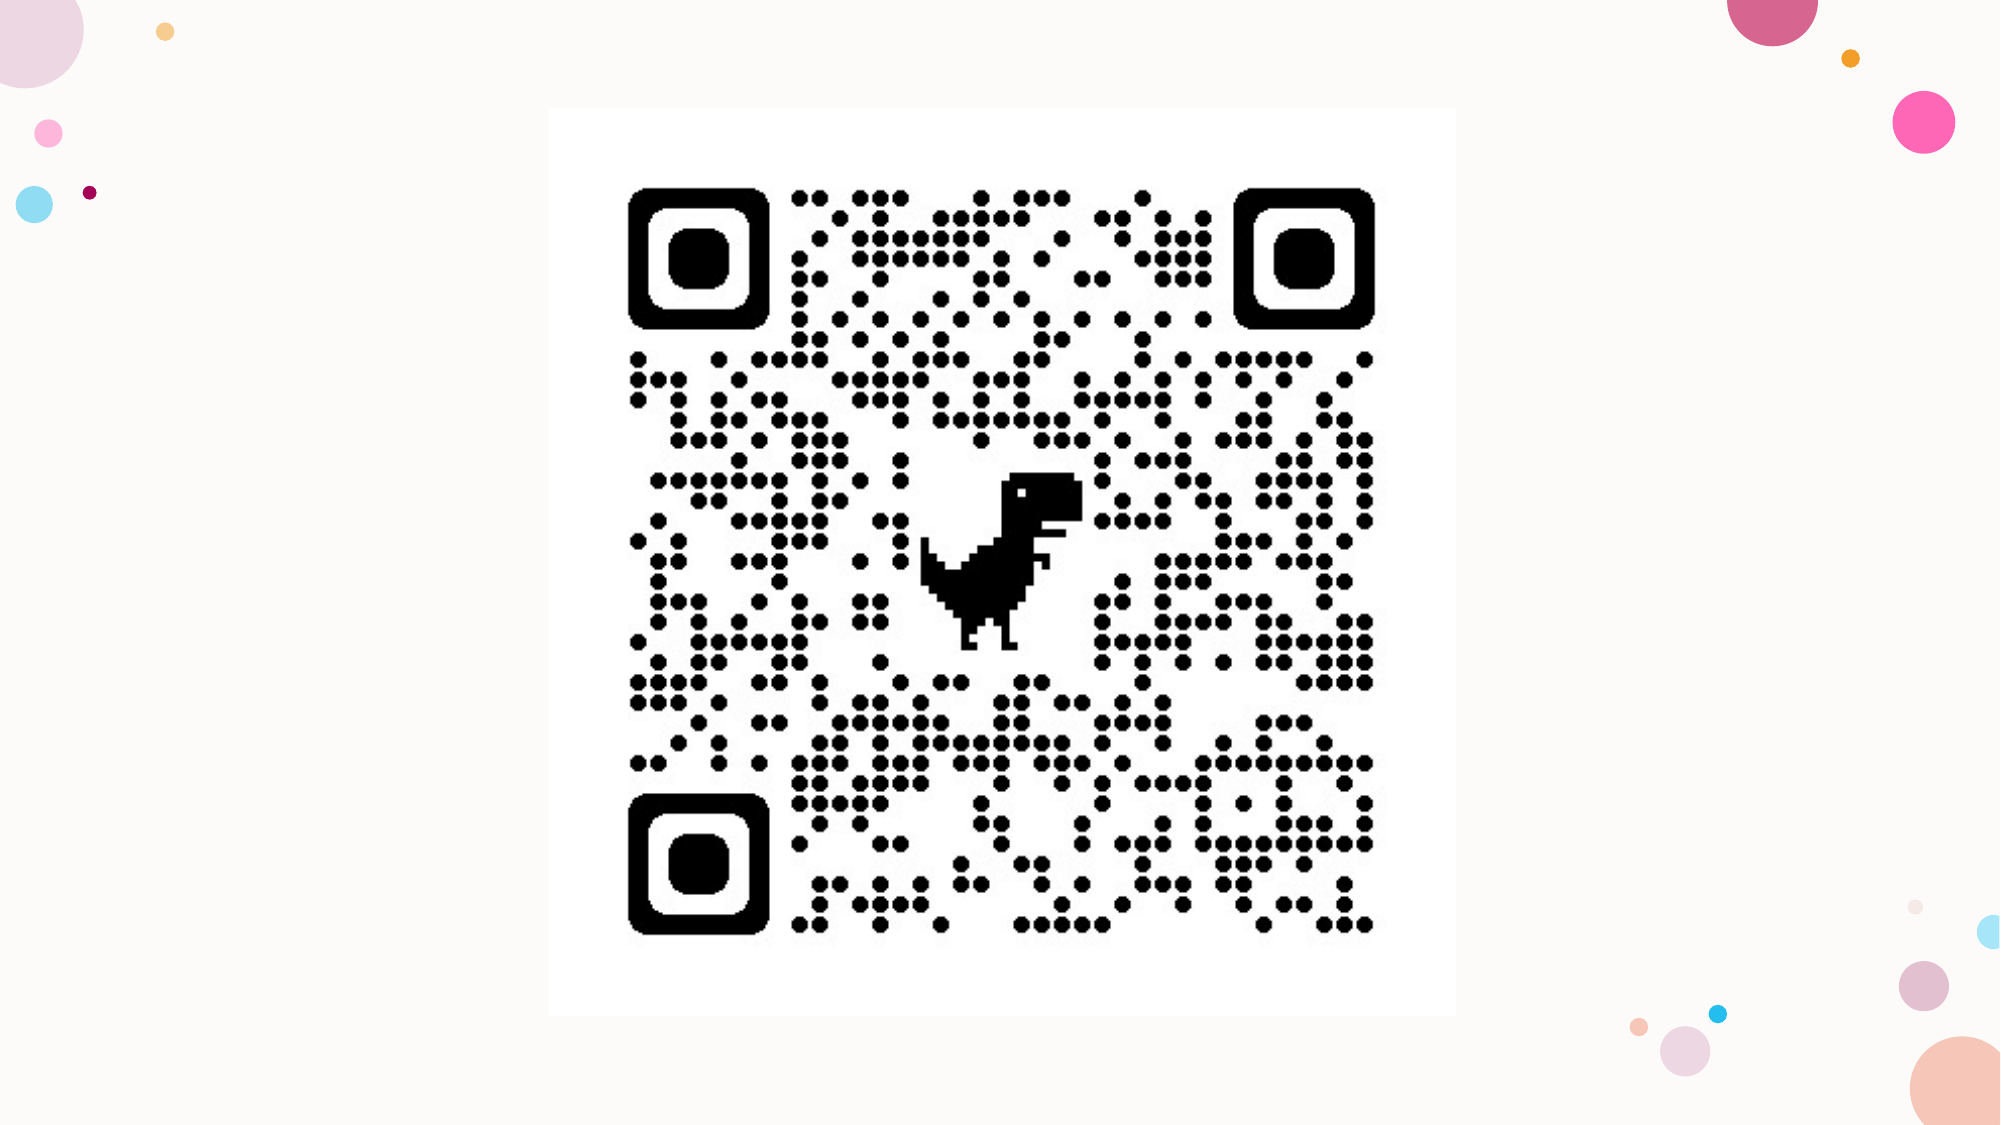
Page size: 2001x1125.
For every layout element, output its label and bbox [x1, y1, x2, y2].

list [548, 108, 1456, 1016]
